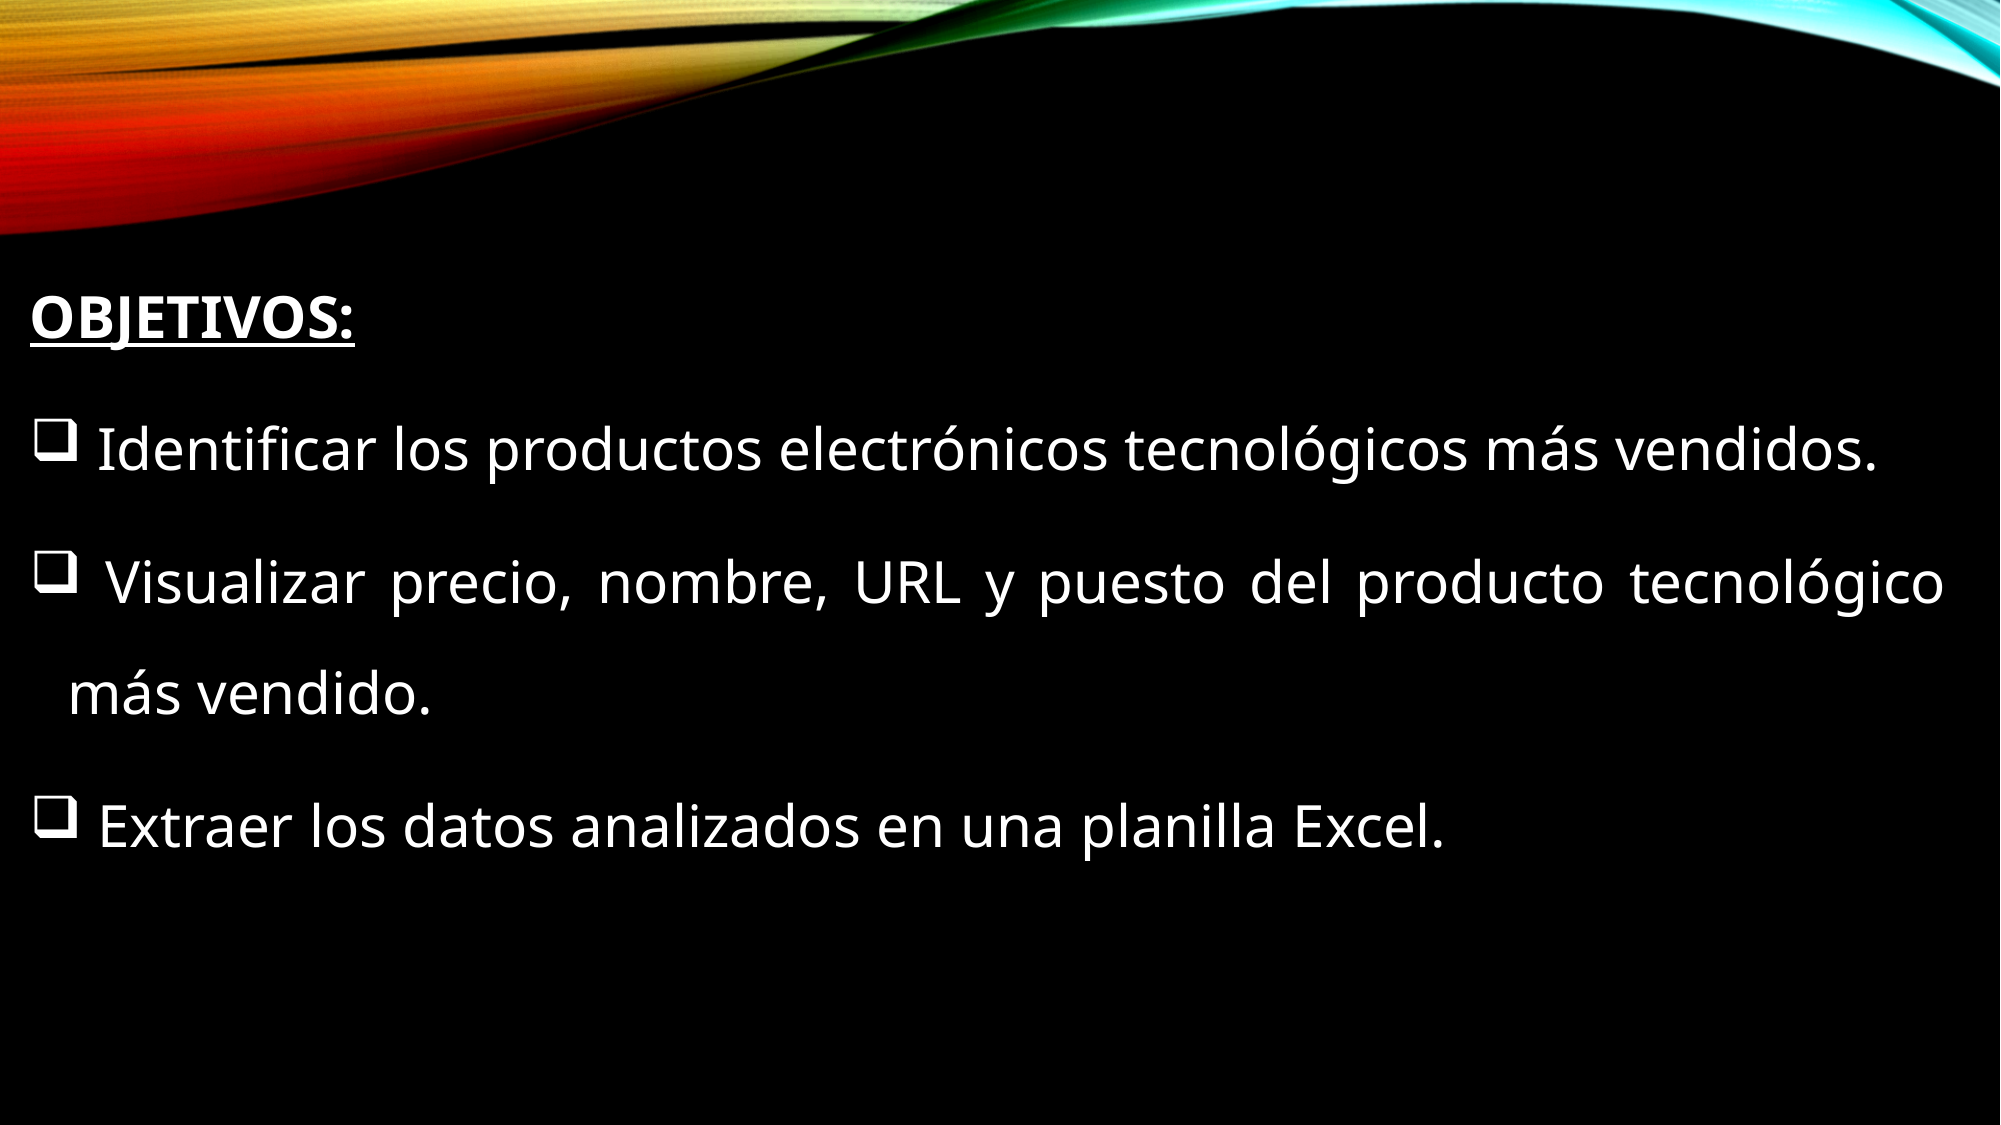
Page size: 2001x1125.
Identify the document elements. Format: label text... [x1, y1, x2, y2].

subtitle OBJETIVOS: Identificar los productos electrónicos tecnológicos más vendidos. Visualizar precio, nombre, URL y puesto del producto tecnológico más vendido. Extraer los datos analizados en una planilla Excel. [14, 139, 1962, 1059]
picture [0, 0, 2000, 237]
